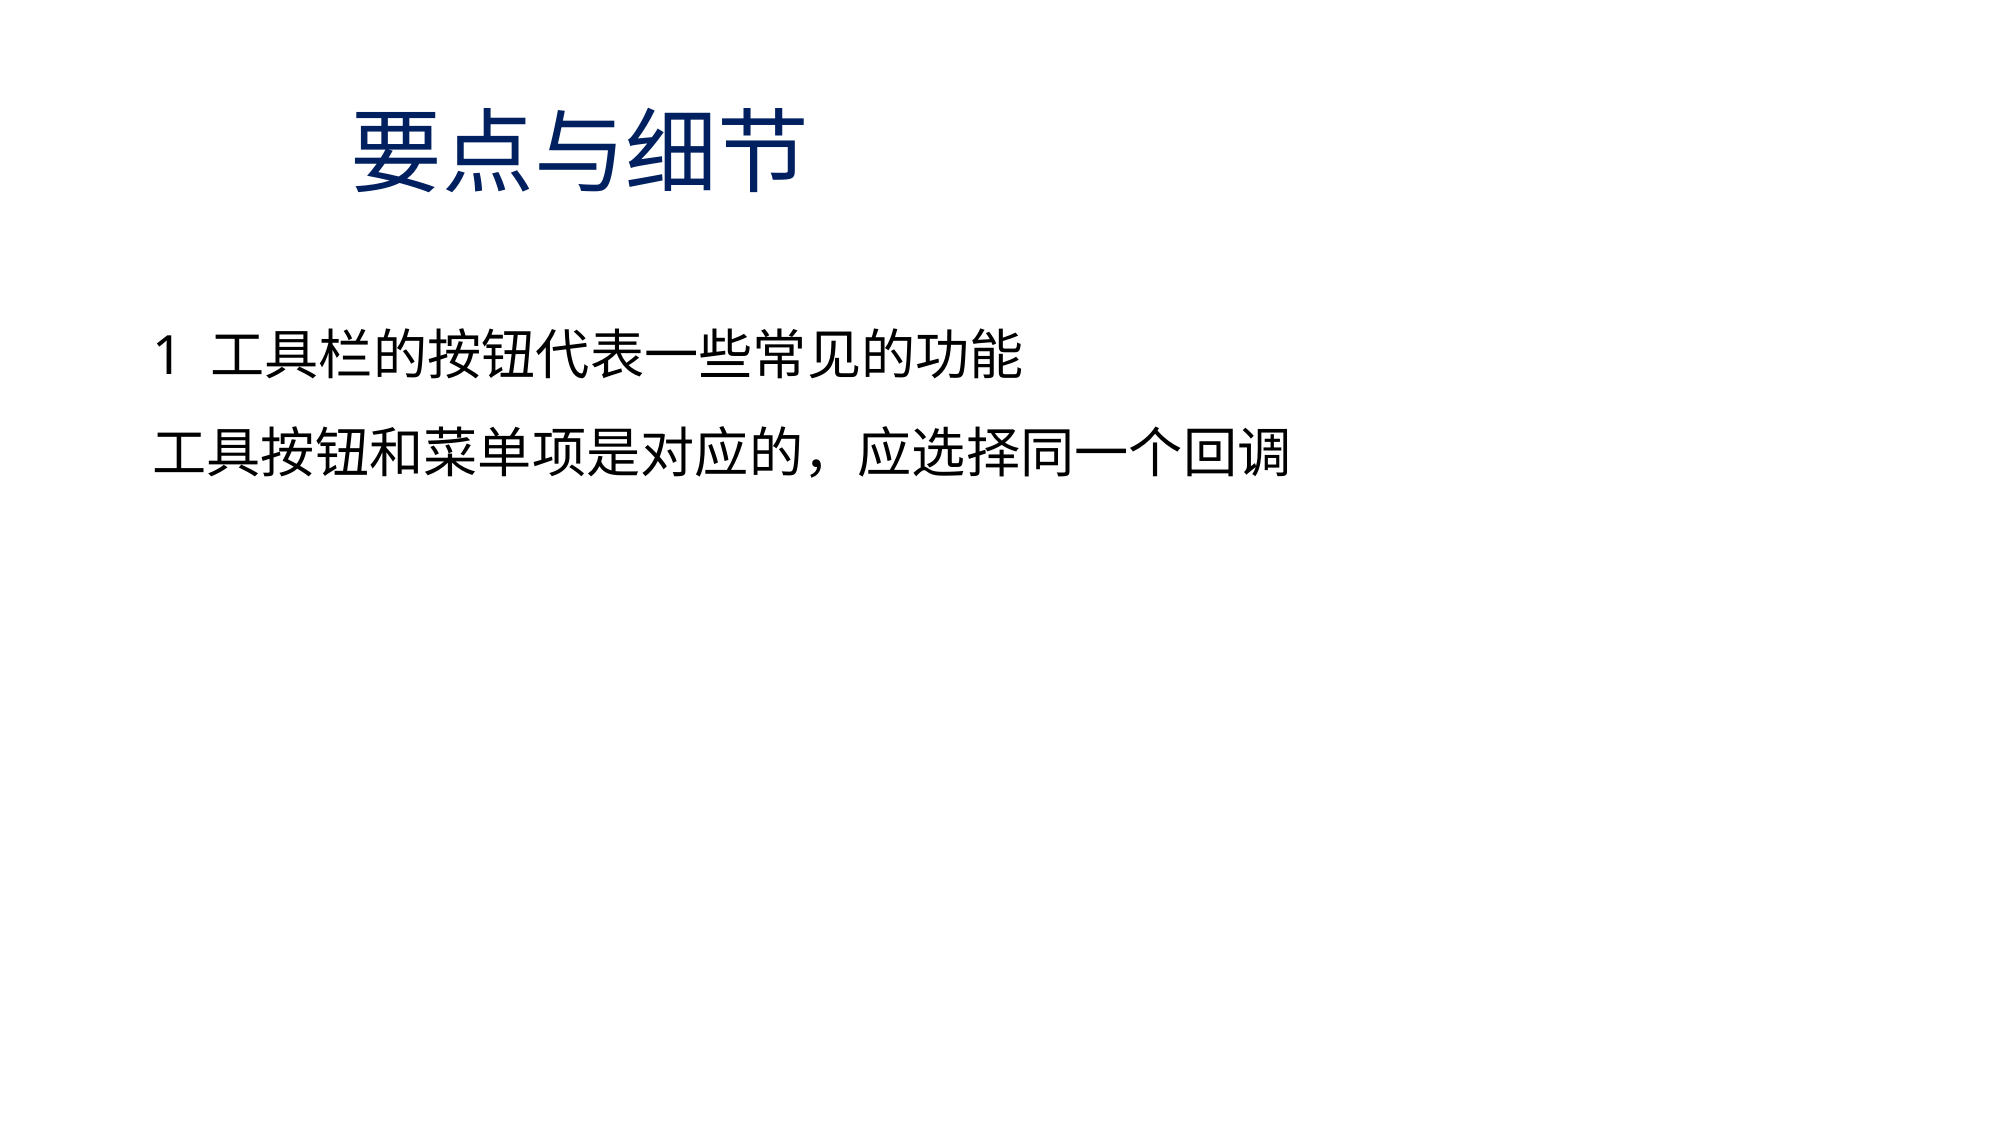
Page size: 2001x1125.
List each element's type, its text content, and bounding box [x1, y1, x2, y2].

title 要点与细节 [335, 90, 1680, 223]
list 1 工具栏的按钮代表一些常见的功能 工具按钮和菜单项是对应的，应选择同一个回调 [137, 299, 1863, 1014]
